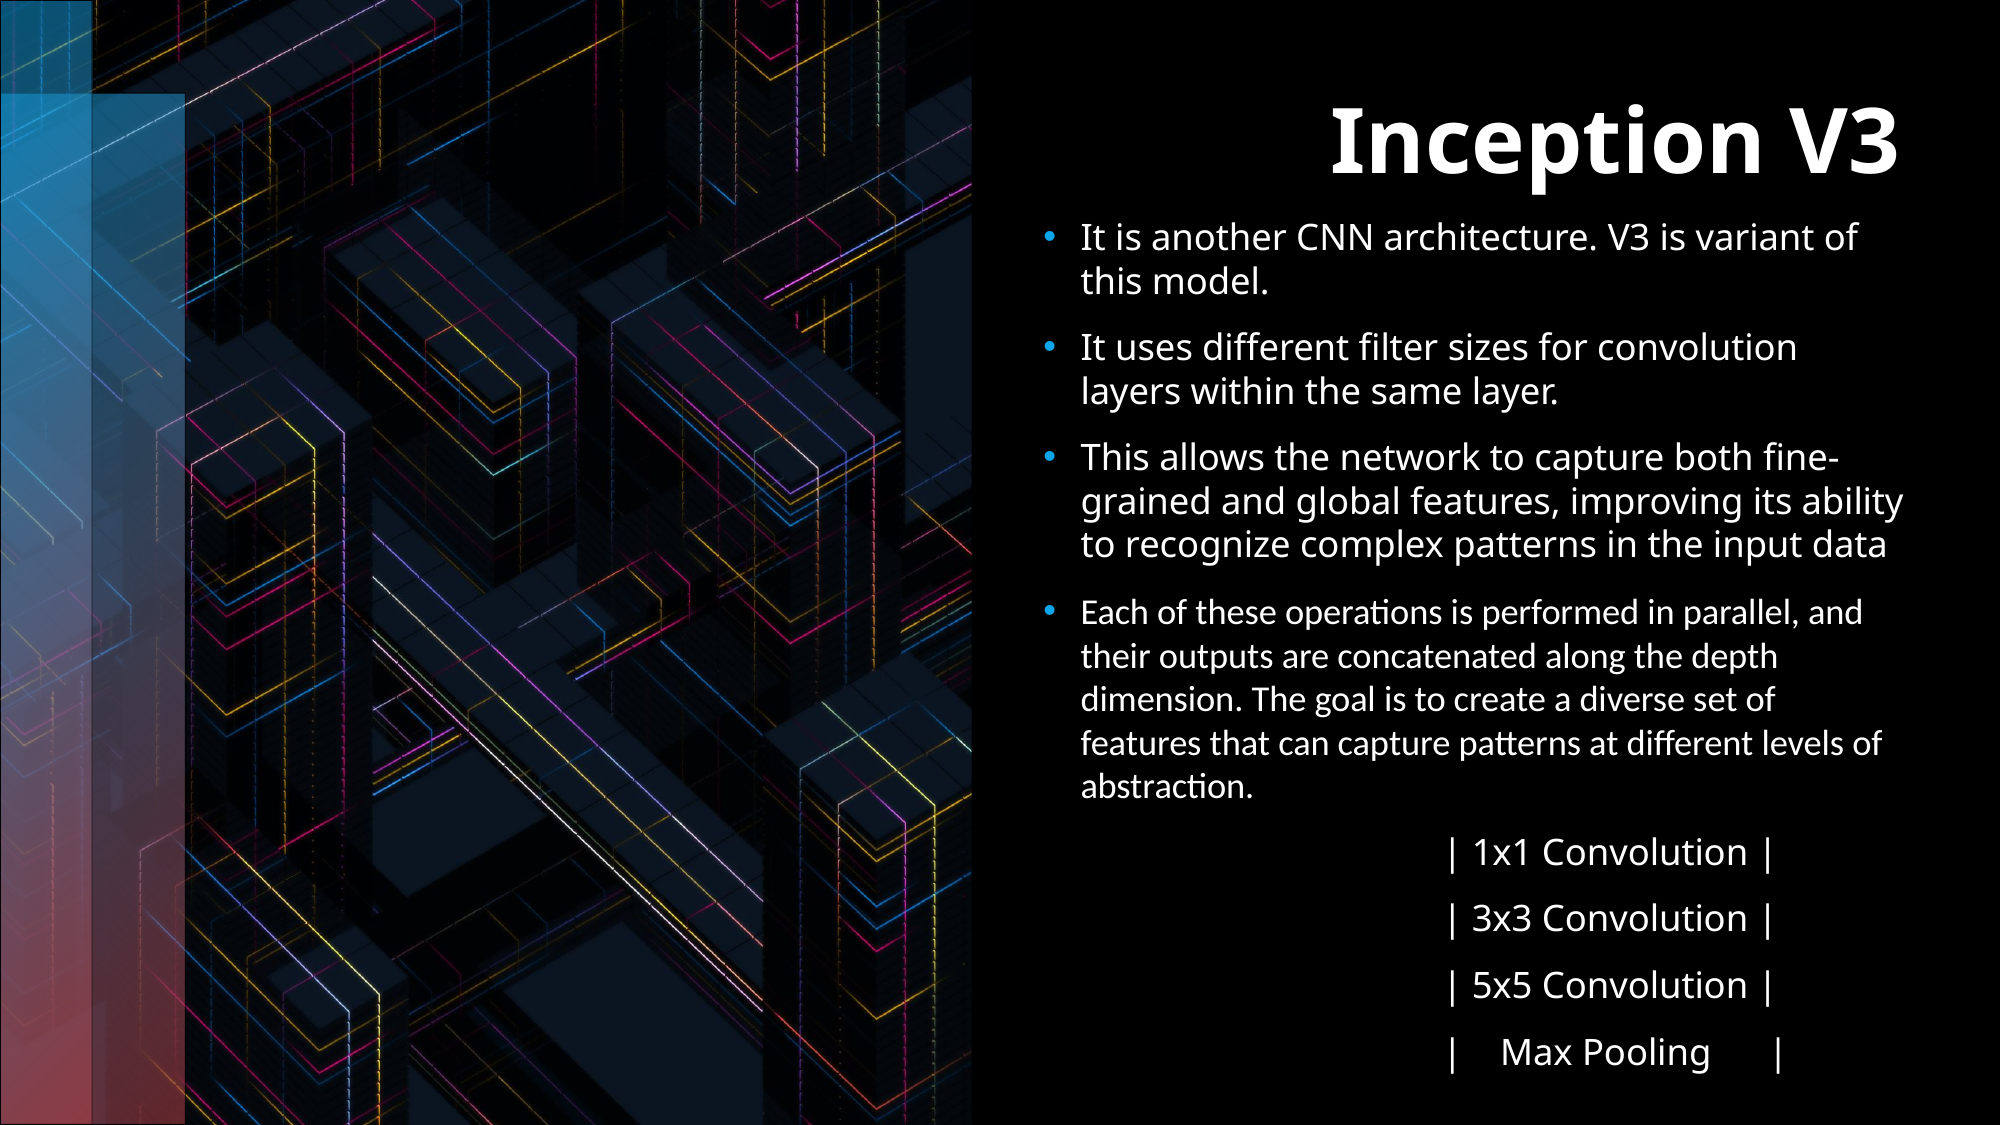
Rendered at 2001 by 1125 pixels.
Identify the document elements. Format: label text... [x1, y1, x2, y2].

title Inception V3 [1315, 74, 1920, 206]
picture [0, 0, 972, 1125]
text_box [972, 0, 2000, 1125]
list It is another CNN architecture. V3 is variant of this model. It uses different filter sizes for convolution layers within the same layer. This allows the network to capture both fine-grained and global features, improving its ability to recognize complex patterns in the input data Each of these operations is performed in parallel, and their outputs are concatenated along the depth dimension. The goal is to create a diverse set of features that can capture patterns at different levels of abstraction. | 1x1 Convolution | | 3x3 Convolution | | 5x5 Convolution | | Max Pooling | [1028, 206, 1920, 1089]
